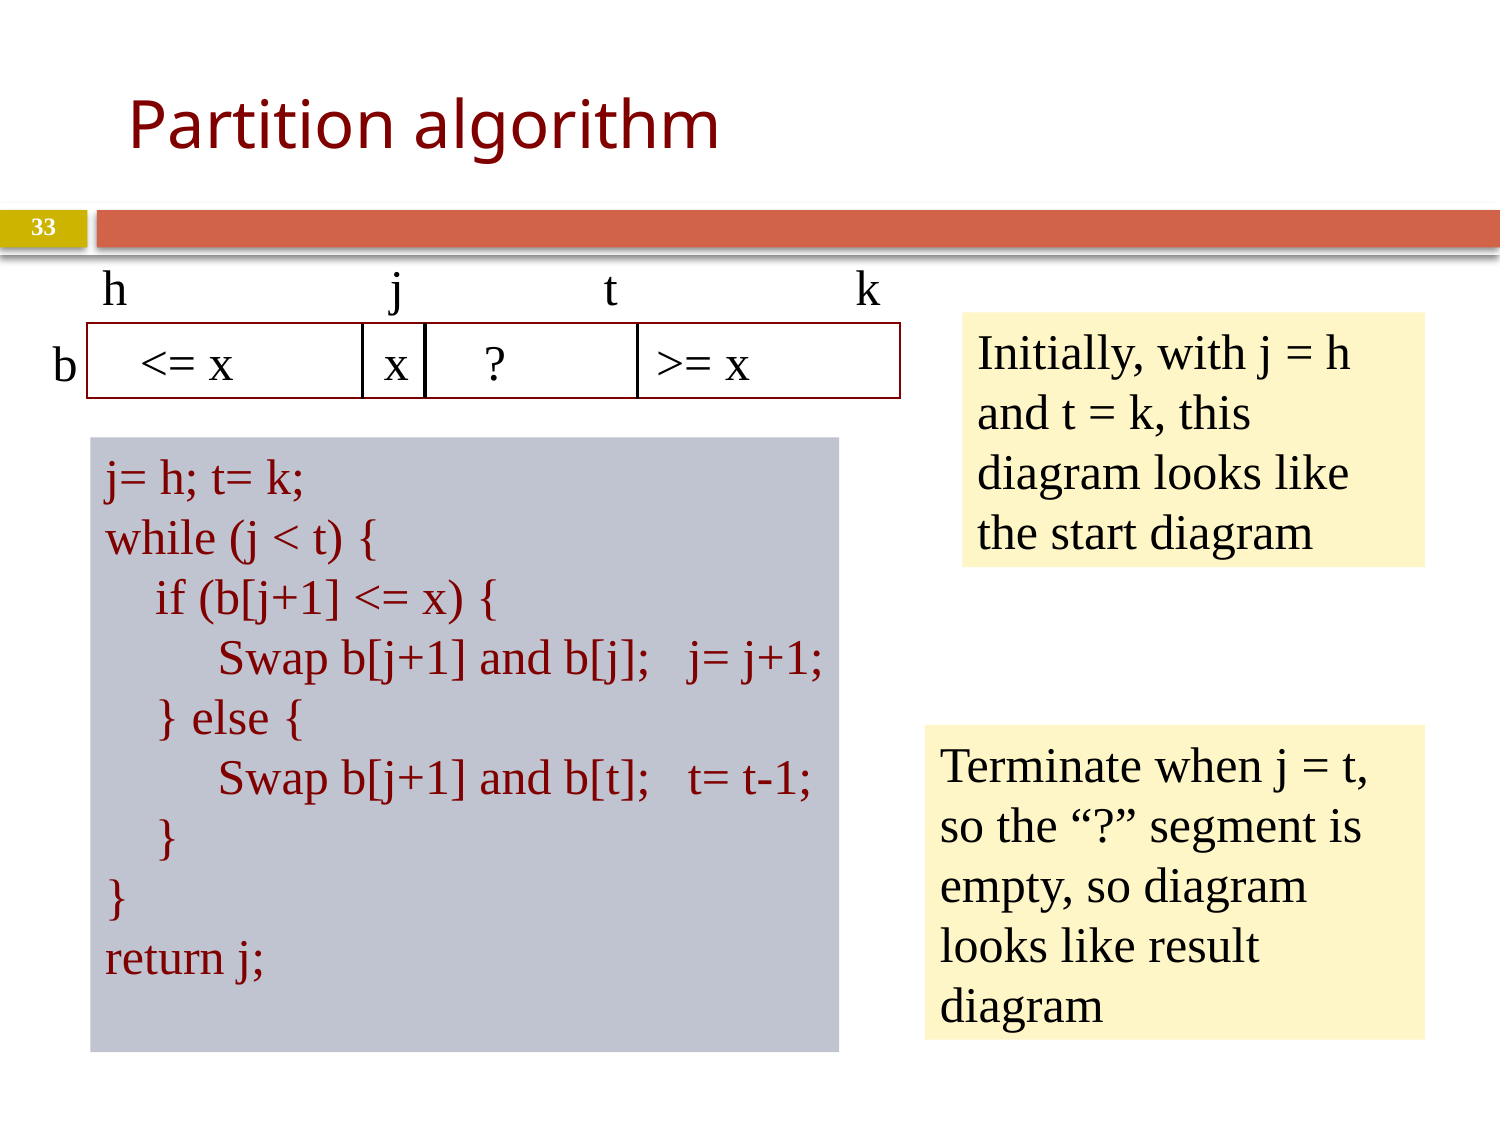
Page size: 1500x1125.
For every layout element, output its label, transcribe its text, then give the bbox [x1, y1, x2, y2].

text_box Terminate when j = t, so the “?” segment is empty, so diagram looks like result diagram [924, 724, 1425, 1040]
text_box j= h; t= k; while (j < t) { if (b[j+1] <= x) { Swap b[j+1] and b[j]; j= j+1; } else { Swap b[j+1] and b[t]; t= t-1; } } return j; [90, 437, 840, 1053]
slide_number 33 [0, 208, 88, 249]
text_box Initially, with j = h and t = k, this diagram looks like the start diagram [962, 312, 1425, 568]
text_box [37, 248, 901, 401]
title Partition algorithm [112, 43, 1388, 200]
